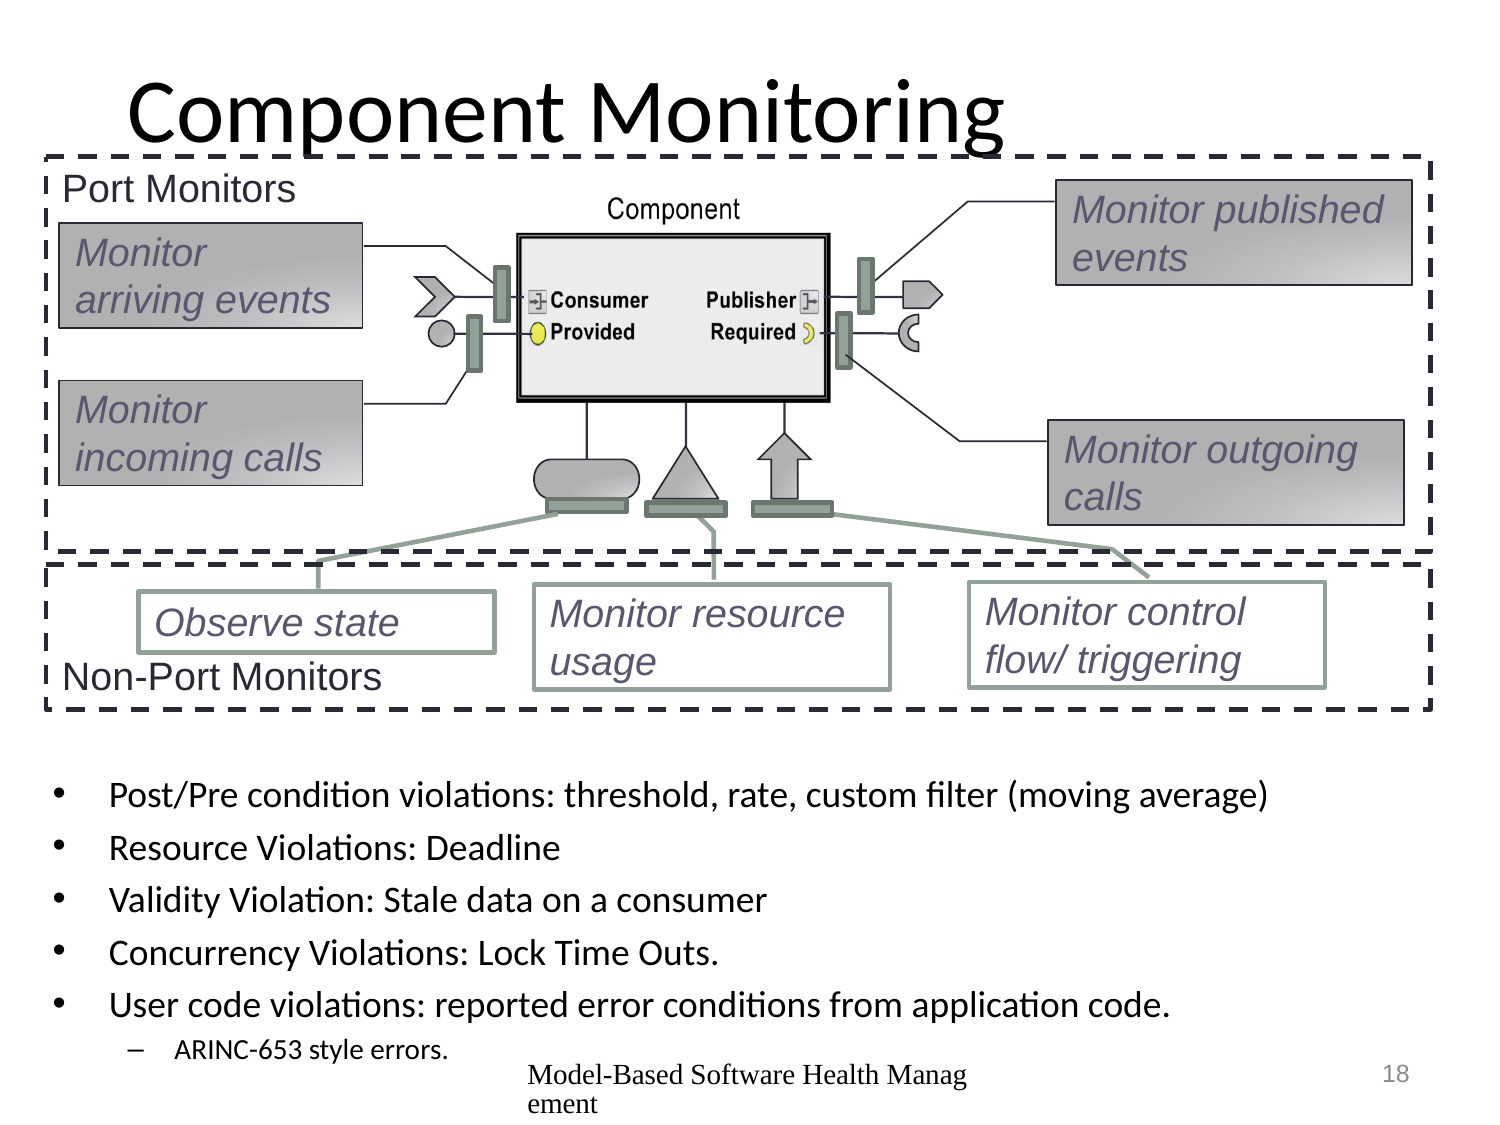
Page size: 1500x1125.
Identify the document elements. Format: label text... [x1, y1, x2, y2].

title Component Monitoring [0, 24, 1135, 188]
slide_number 18 [1074, 1042, 1425, 1103]
footer Model-Based Software Health Management [512, 1042, 988, 1103]
picture [37, 149, 1438, 717]
list Post/Pre condition violations: threshold, rate, custom filter (moving average) Resource Violations: Deadline Validity Violation: Stale data on a consumer Concurrency Violations: Lock Time Outs. User code violations: reported error conditions from application code. ARINC-653 style errors. [37, 762, 1450, 1125]
